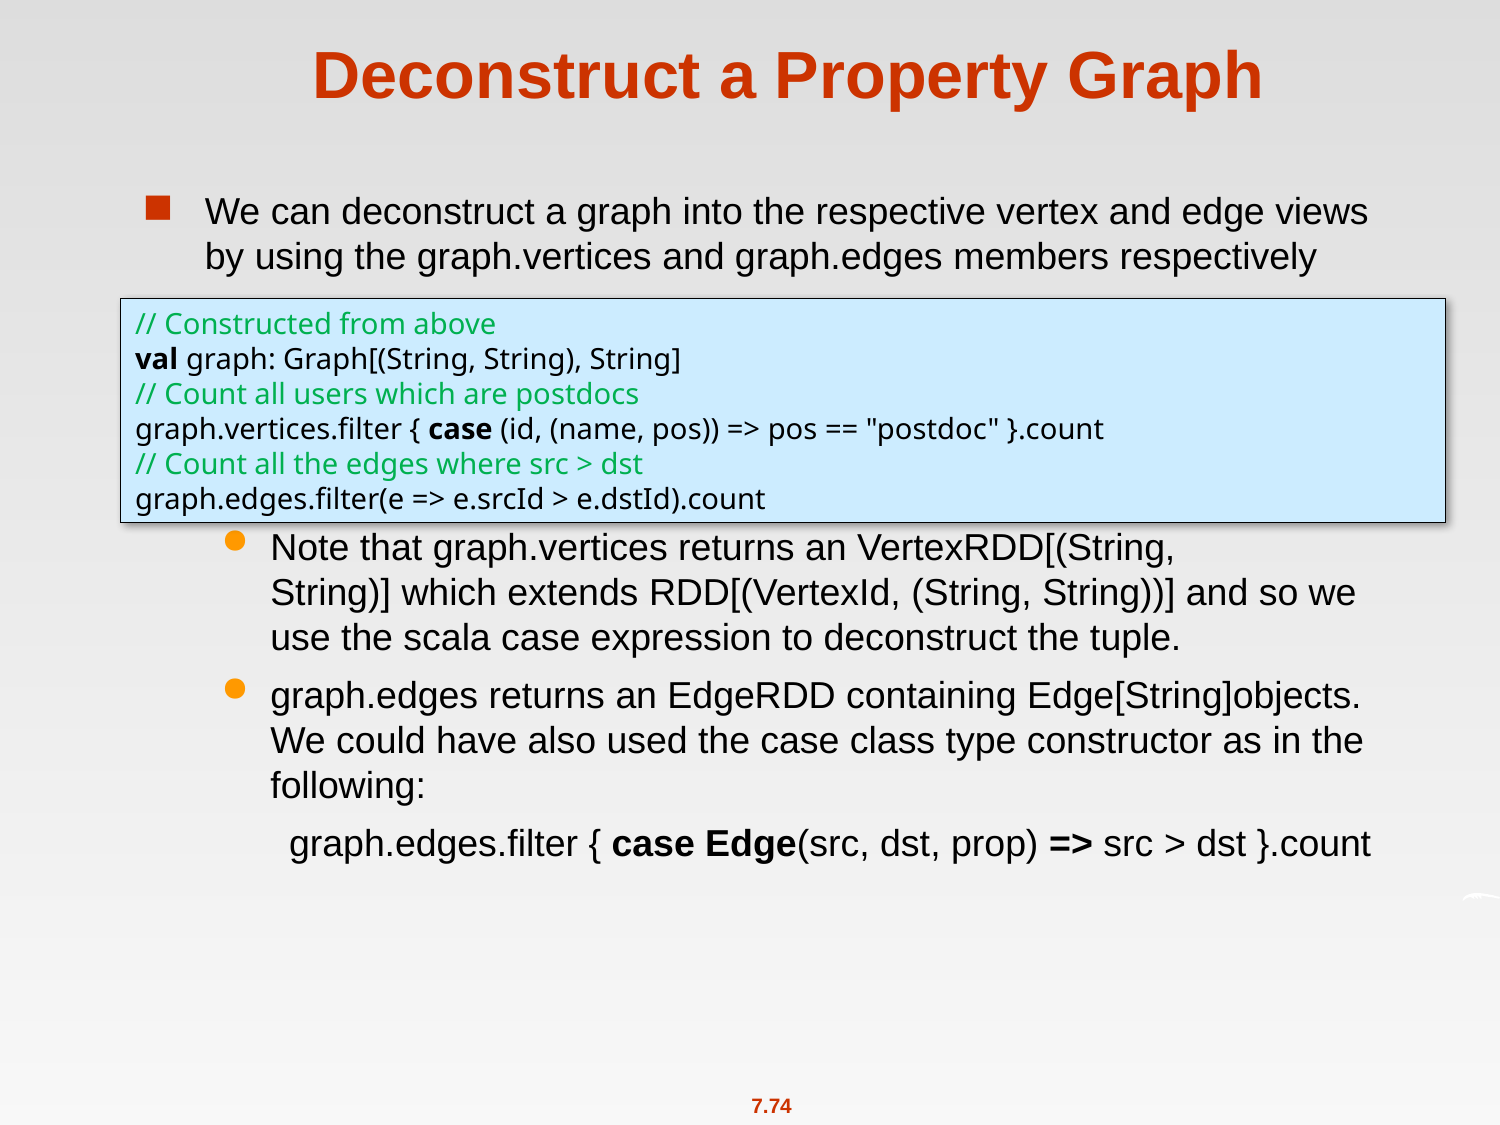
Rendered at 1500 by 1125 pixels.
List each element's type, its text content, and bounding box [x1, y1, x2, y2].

list We can deconstruct a graph into the respective vertex and edge views by using the graph.vertices and graph.edges members respectively Note that graph.vertices returns an VertexRDD[(String, String)] which extends RDD[(VertexId, (String, String))] and so we use the scala case expression to deconstruct the tuple. graph.edges returns an EdgeRDD containing Edge[String]objects. We could have also used the case class type constructor as in the following: graph.edges.filter { case Edge(src, dst, prop) => src > dst }.count [133, 179, 1391, 295]
text_box // Constructed from above val graph: Graph[(String, String), String] // Count all users which are postdocs graph.vertices.filter { case (id, (name, pos)) => pos == "postdoc" }.count // Count all the edges where src > dst graph.edges.filter(e => e.srcId > e.dstId).count [120, 298, 1446, 523]
list We can deconstruct a graph into the respective vertex and edge views by using the graph.vertices and graph.edges members respectively Note that graph.vertices returns an VertexRDD[(String, String)] which extends RDD[(VertexId, (String, String))] and so we use the scala case expression to deconstruct the tuple. graph.edges returns an EdgeRDD containing Edge[String]objects. We could have also used the case class type constructor as in the following: graph.edges.filter { case Edge(src, dst, prop) => src > dst }.count [133, 532, 1391, 984]
title Deconstruct a Property Graph [126, 19, 1451, 120]
